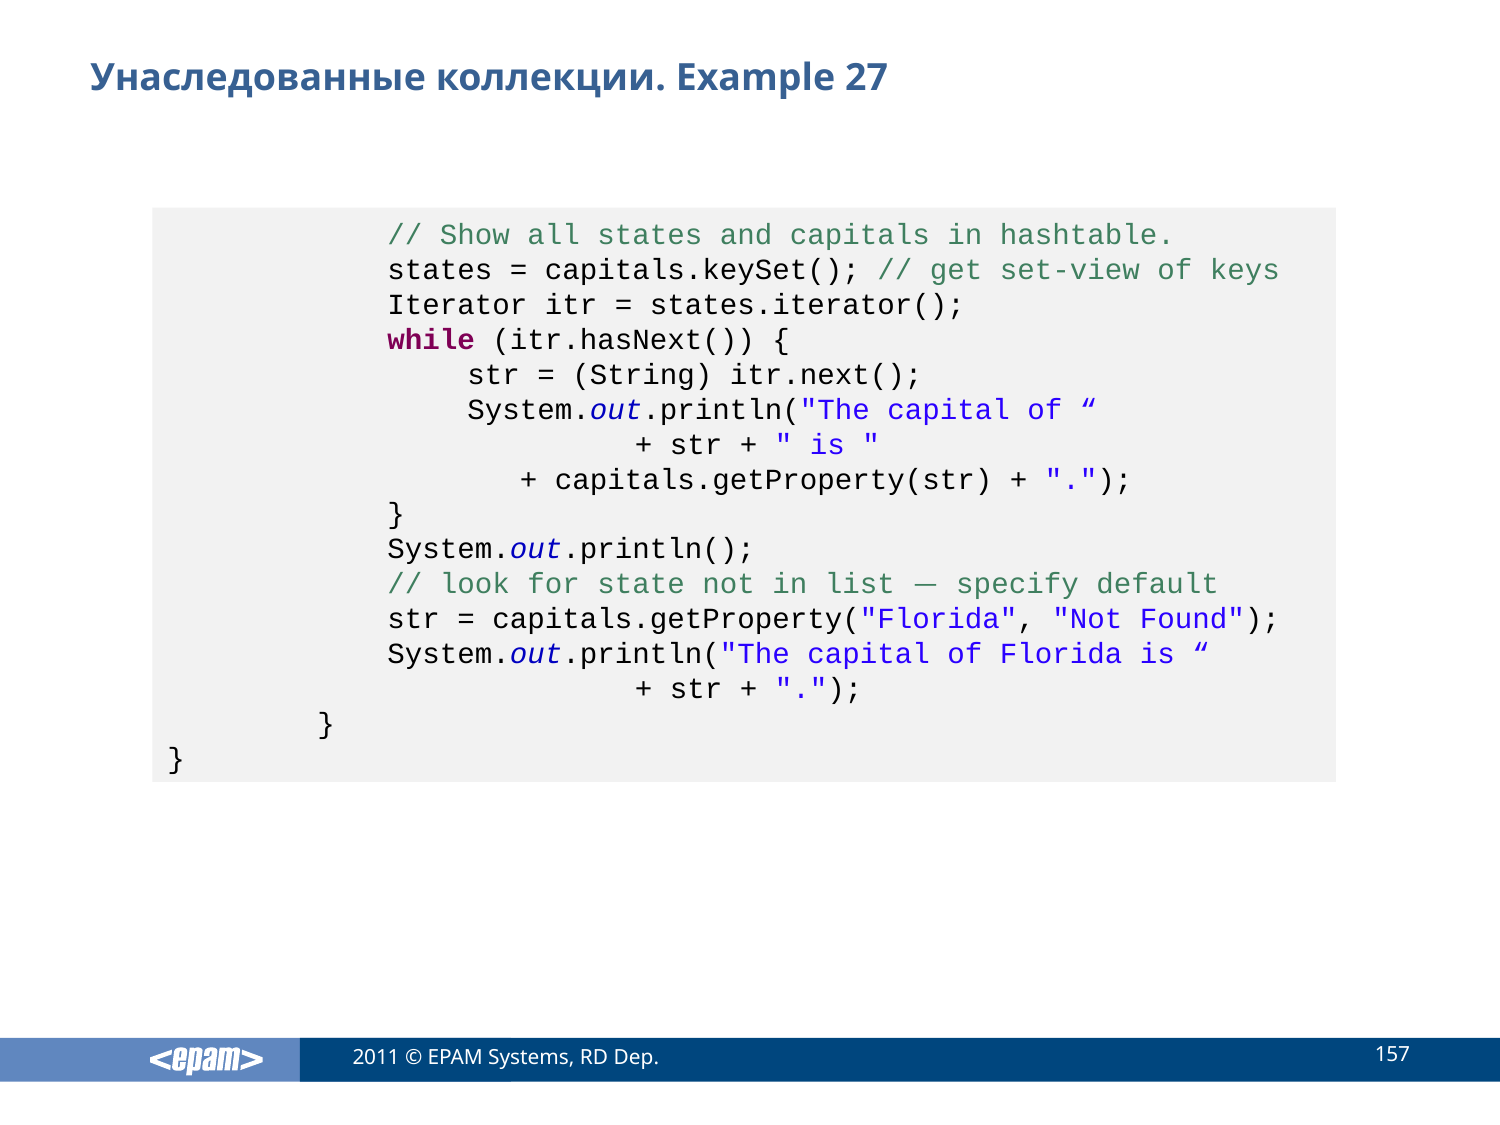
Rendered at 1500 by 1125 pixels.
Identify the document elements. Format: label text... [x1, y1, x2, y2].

text_box // Show all states and capitals in hashtable. states = capitals.keySet(); // get set-view of keys Iterator itr = states.iterator(); while (itr.hasNext()) { str = (String) itr.next(); System.out.println("The capital of “ + str + " is " + capitals.getProperty(str) + "."); } System.out.println(); // look for state not in list — specify default str = capitals.getProperty("Florida", "Not Found"); System.out.println("The capital of Florida is “ + str + "."); } } [152, 207, 1336, 782]
footer 2011 © EPAM Systems, RD Dep. [337, 1028, 738, 1088]
slide_number 157 [1262, 1025, 1425, 1085]
title Унаследованные коллекции. Example 27 [75, 45, 1425, 163]
